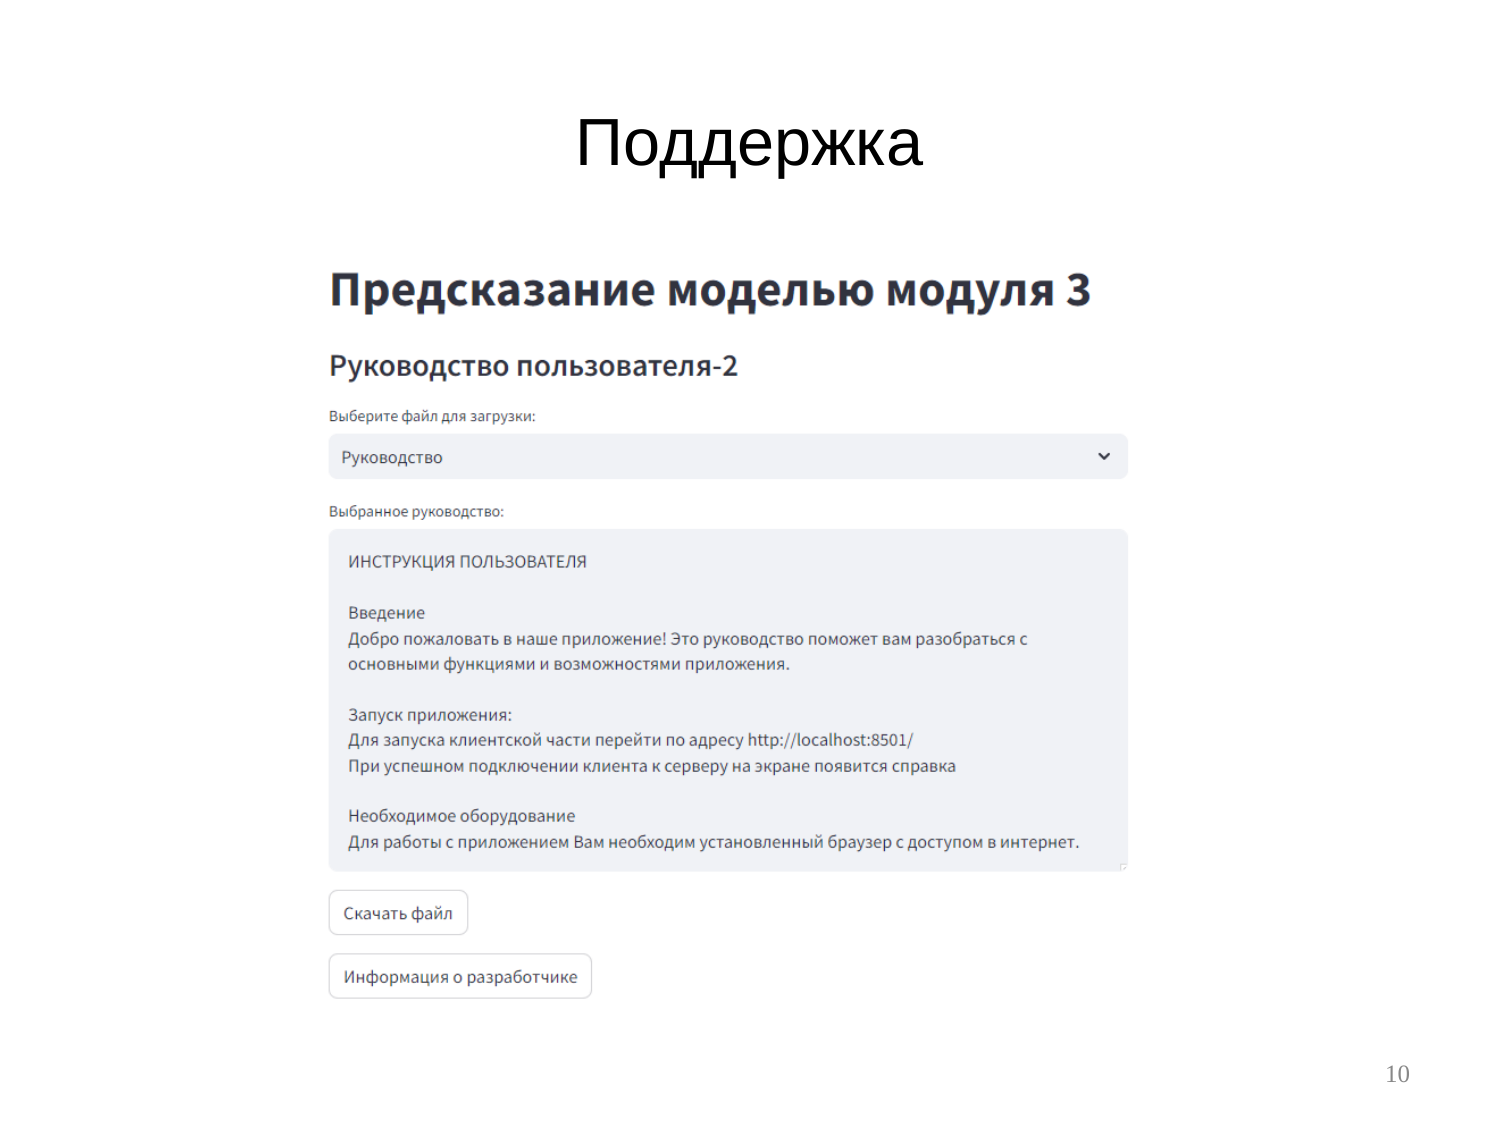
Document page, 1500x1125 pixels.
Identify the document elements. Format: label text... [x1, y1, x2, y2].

slide_number ‹#› [1074, 1042, 1425, 1103]
picture [239, 199, 1261, 1043]
title Поддержка [75, 45, 1425, 233]
